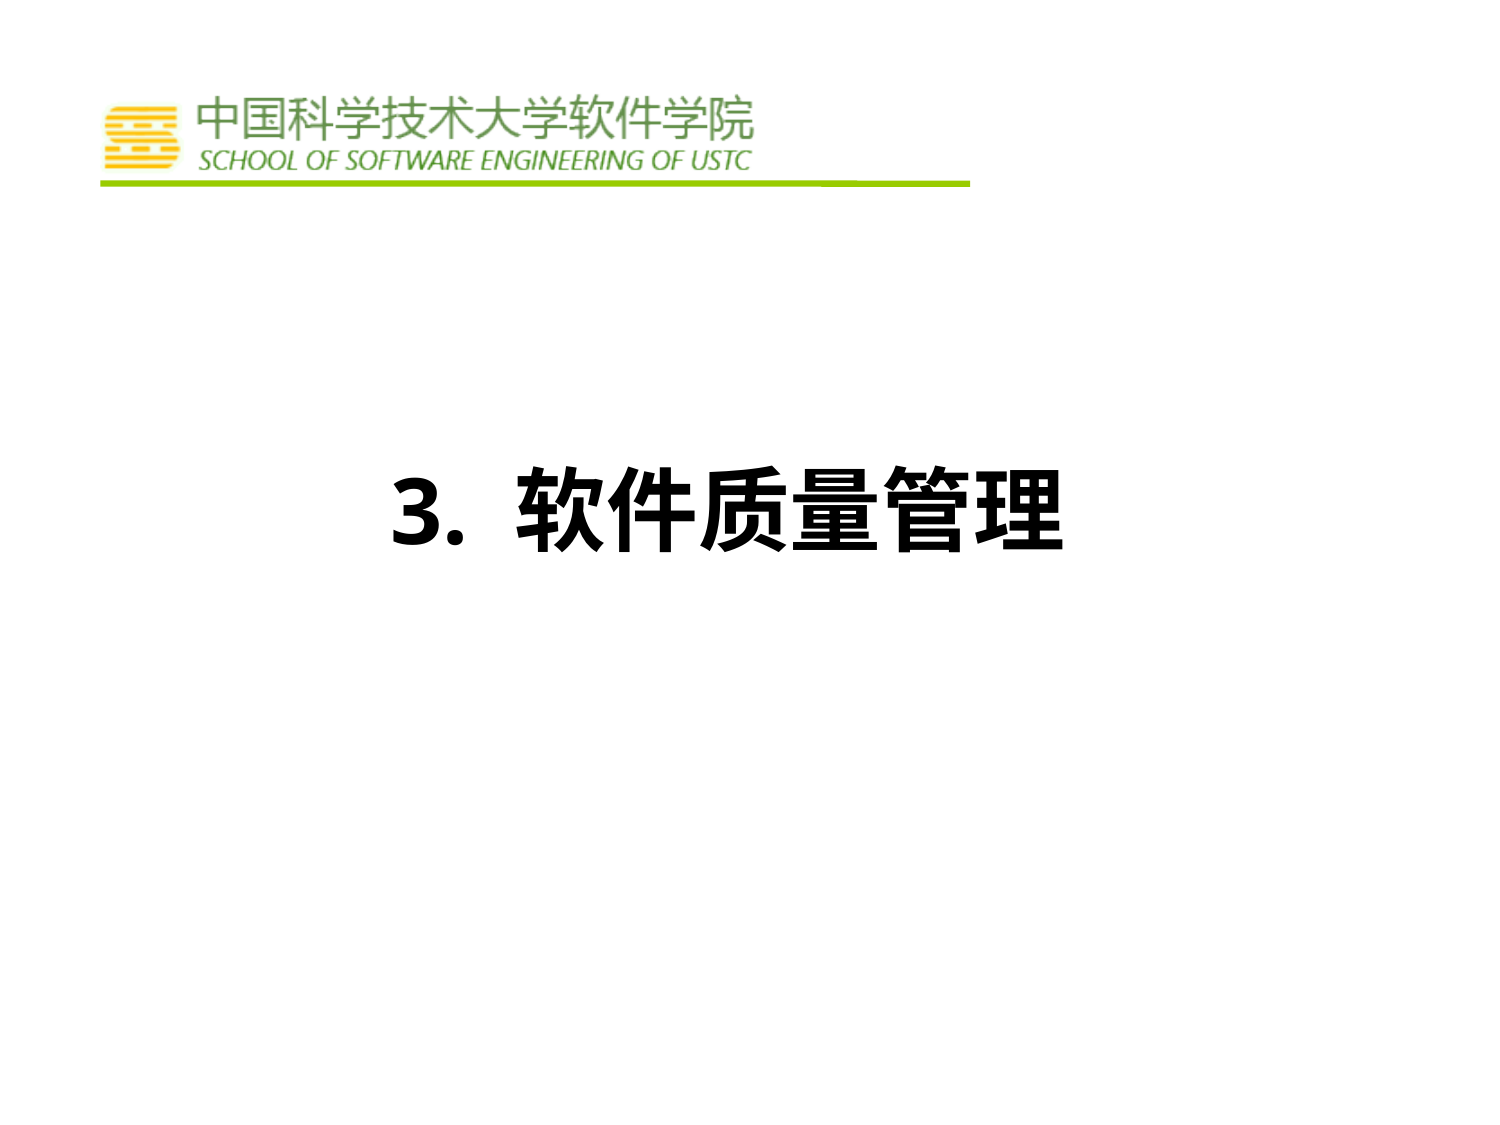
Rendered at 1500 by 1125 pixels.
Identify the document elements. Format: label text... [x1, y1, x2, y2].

title 3. 软件质量管理 [375, 405, 1153, 624]
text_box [100, 78, 971, 185]
